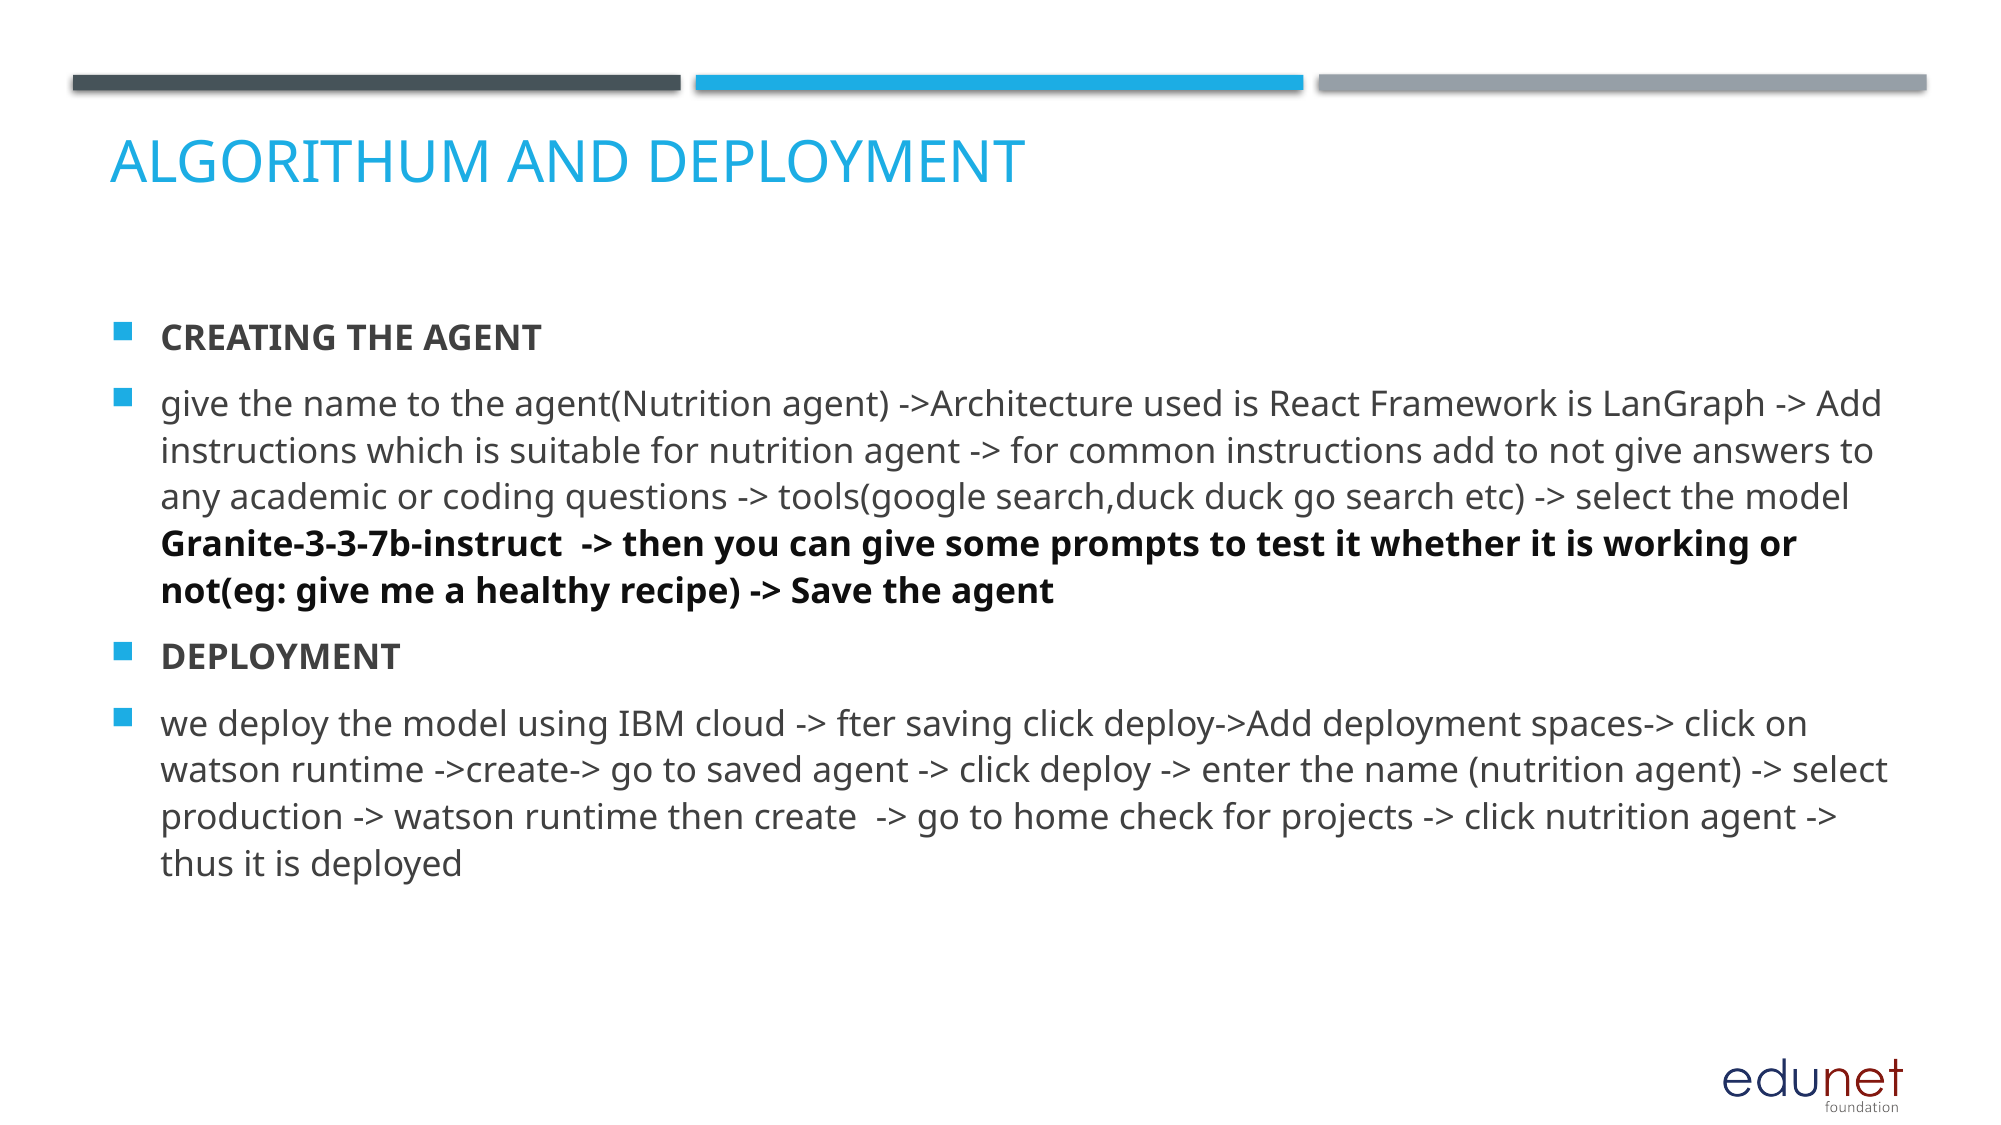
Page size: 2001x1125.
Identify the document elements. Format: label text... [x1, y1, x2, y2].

picture [1719, 1056, 1905, 1116]
title ALGORITHUM AND DEPLOYMENT [95, 115, 1905, 203]
list CREATING THE AGENT give the name to the agent(Nutrition agent) ->Architecture used is React Framework is LanGraph -> Add instructions which is suitable for nutrition agent -> for common instructions add to not give answers to any academic or coding questions -> tools(google search,duck duck go search etc) -> select the model Granite-3-3-7b-instruct -> then you can give some prompts to test it whether it is working or not(eg: give me a healthy recipe) -> Save the agent DEPLOYMENT we deploy the model using IBM cloud -> fter saving click deploy->Add deployment spaces-> click on watson runtime ->create-> go to saved agent -> click deploy -> enter the name (nutrition agent) -> select production -> watson runtime then create -> go to home check for projects -> click nutrition agent -> thus it is deployed [95, 213, 1905, 981]
